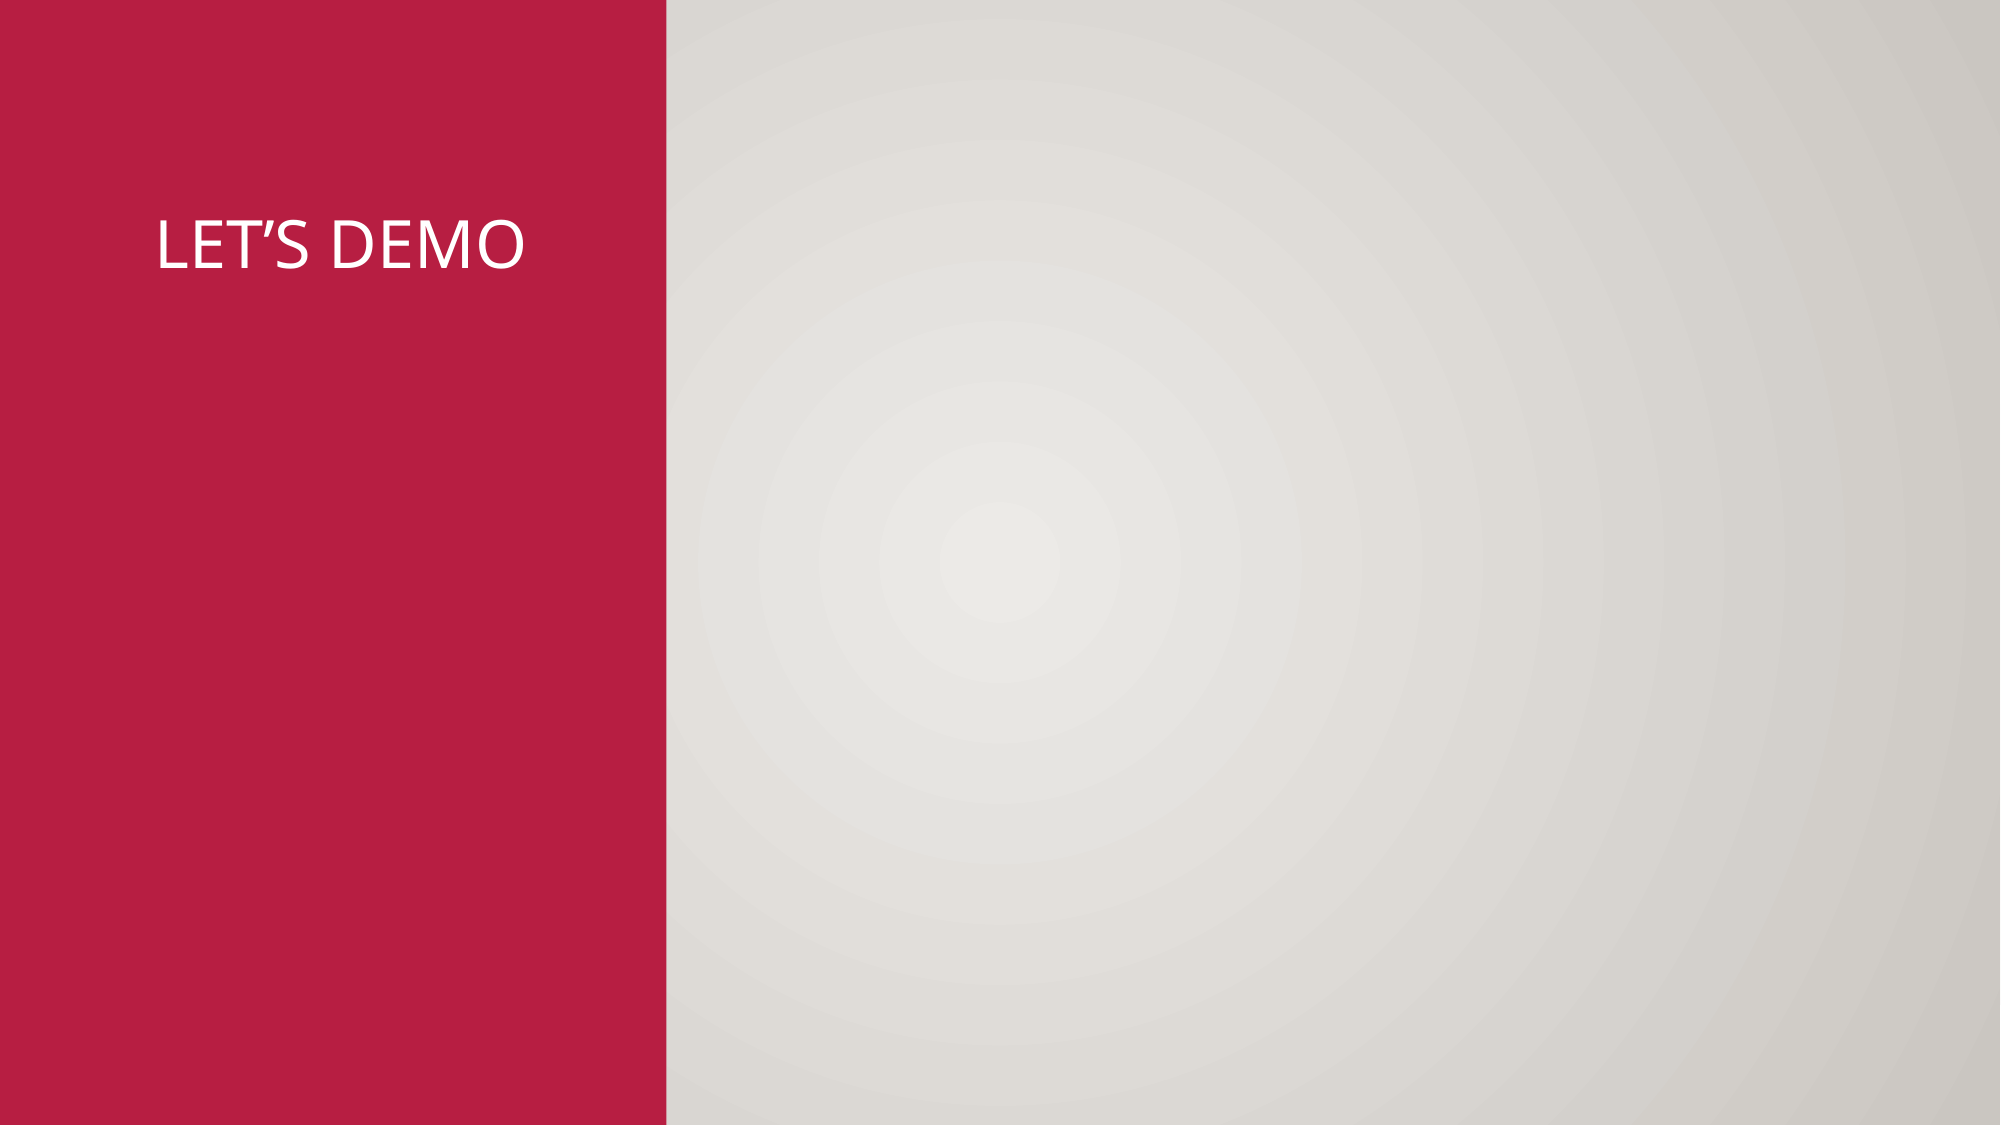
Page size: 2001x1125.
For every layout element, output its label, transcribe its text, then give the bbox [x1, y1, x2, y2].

title LET’S DEMO [139, 203, 587, 956]
text_box [668, 0, 2000, 1125]
text_box [0, 0, 668, 1125]
